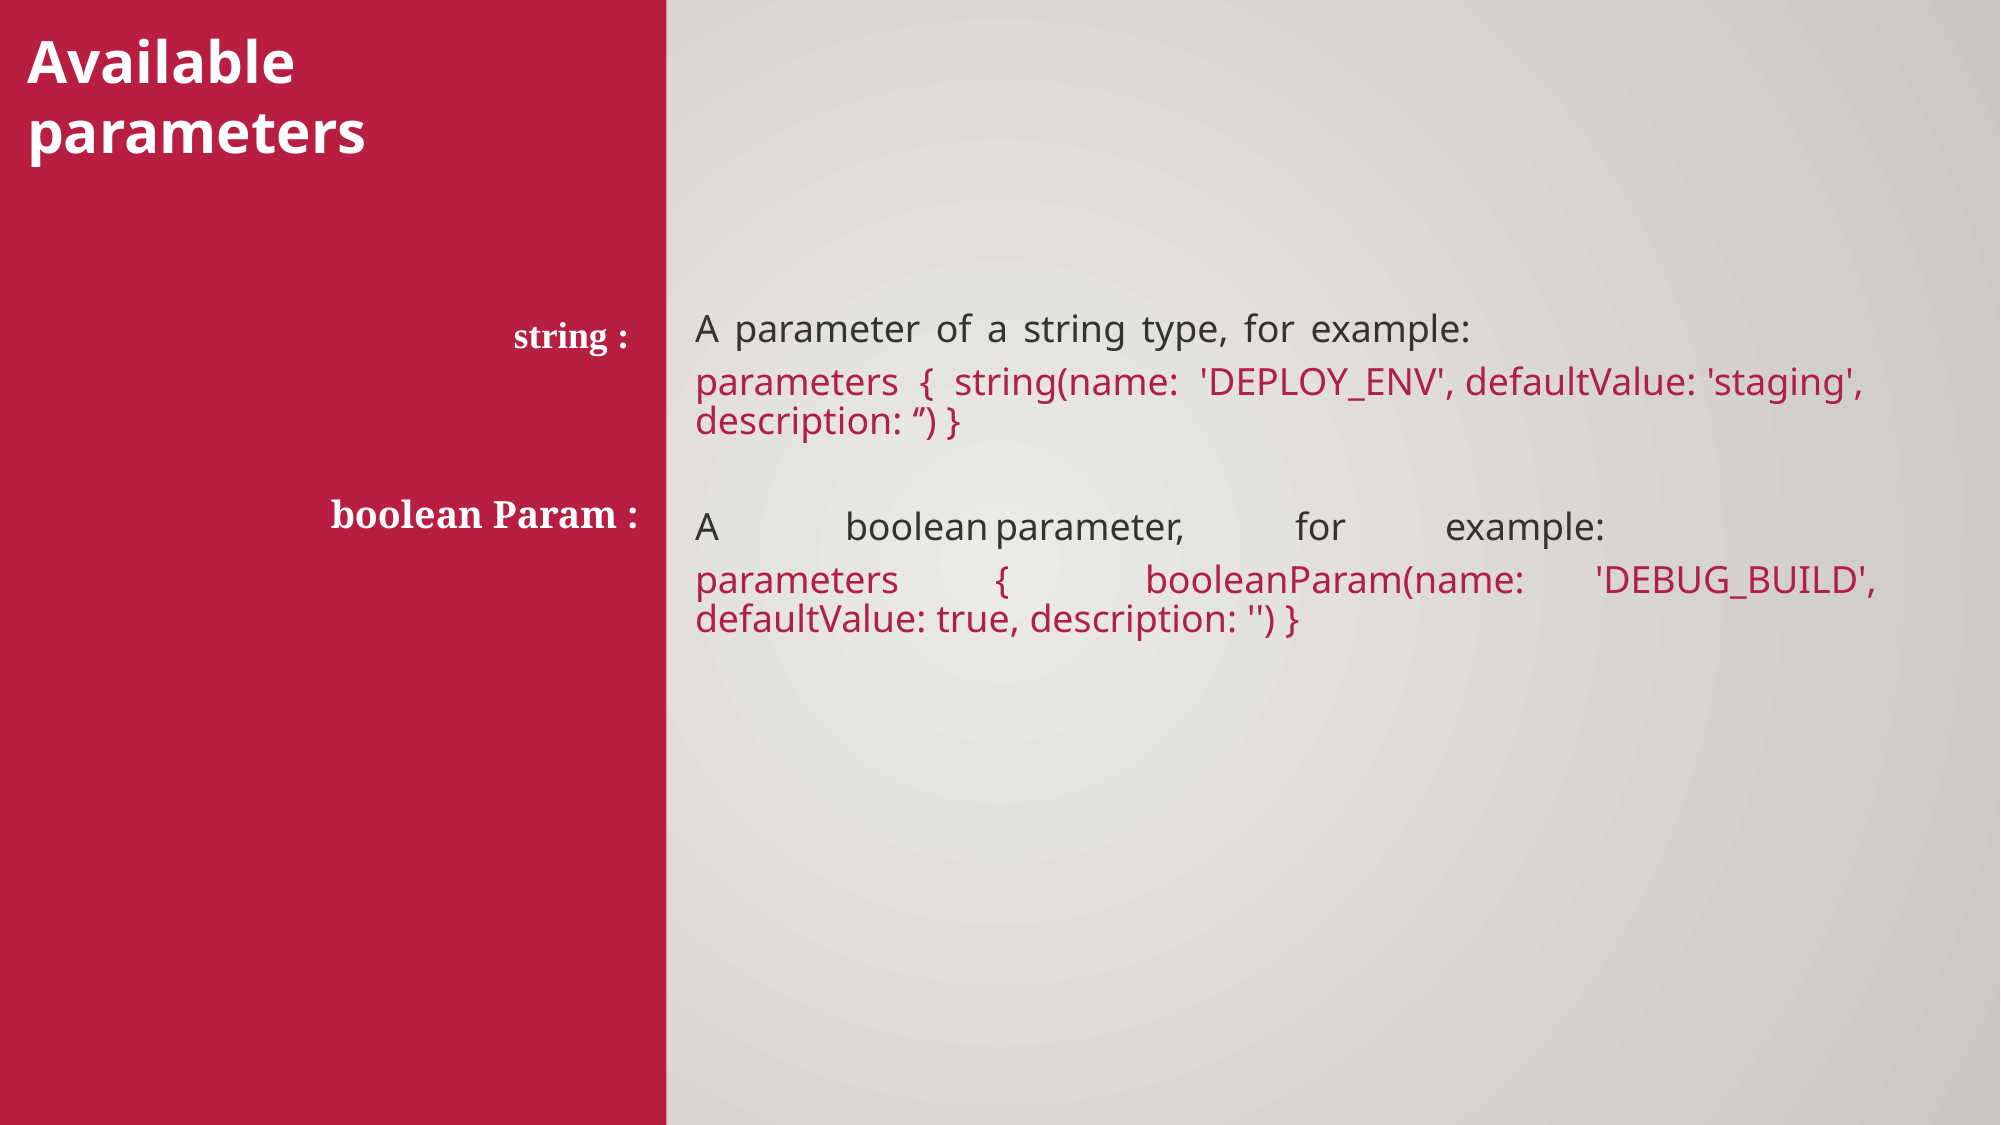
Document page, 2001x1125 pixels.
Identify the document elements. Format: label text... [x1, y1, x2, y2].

text_box Available parameters [12, 17, 654, 263]
text_box [0, 0, 668, 1125]
text_box string : boolean Param : [63, 303, 636, 724]
text_box A parameter of a string type, for example: parameters { string(name: 'DEPLOY_ENV', defaultValue: 'staging', description: ‘’) } A boolean parameter, for example: parameters { booleanParam(name: 'DEBUG_BUILD', defaultValue: true, description: '') } [636, 303, 1984, 817]
text_box [668, 0, 2000, 1125]
